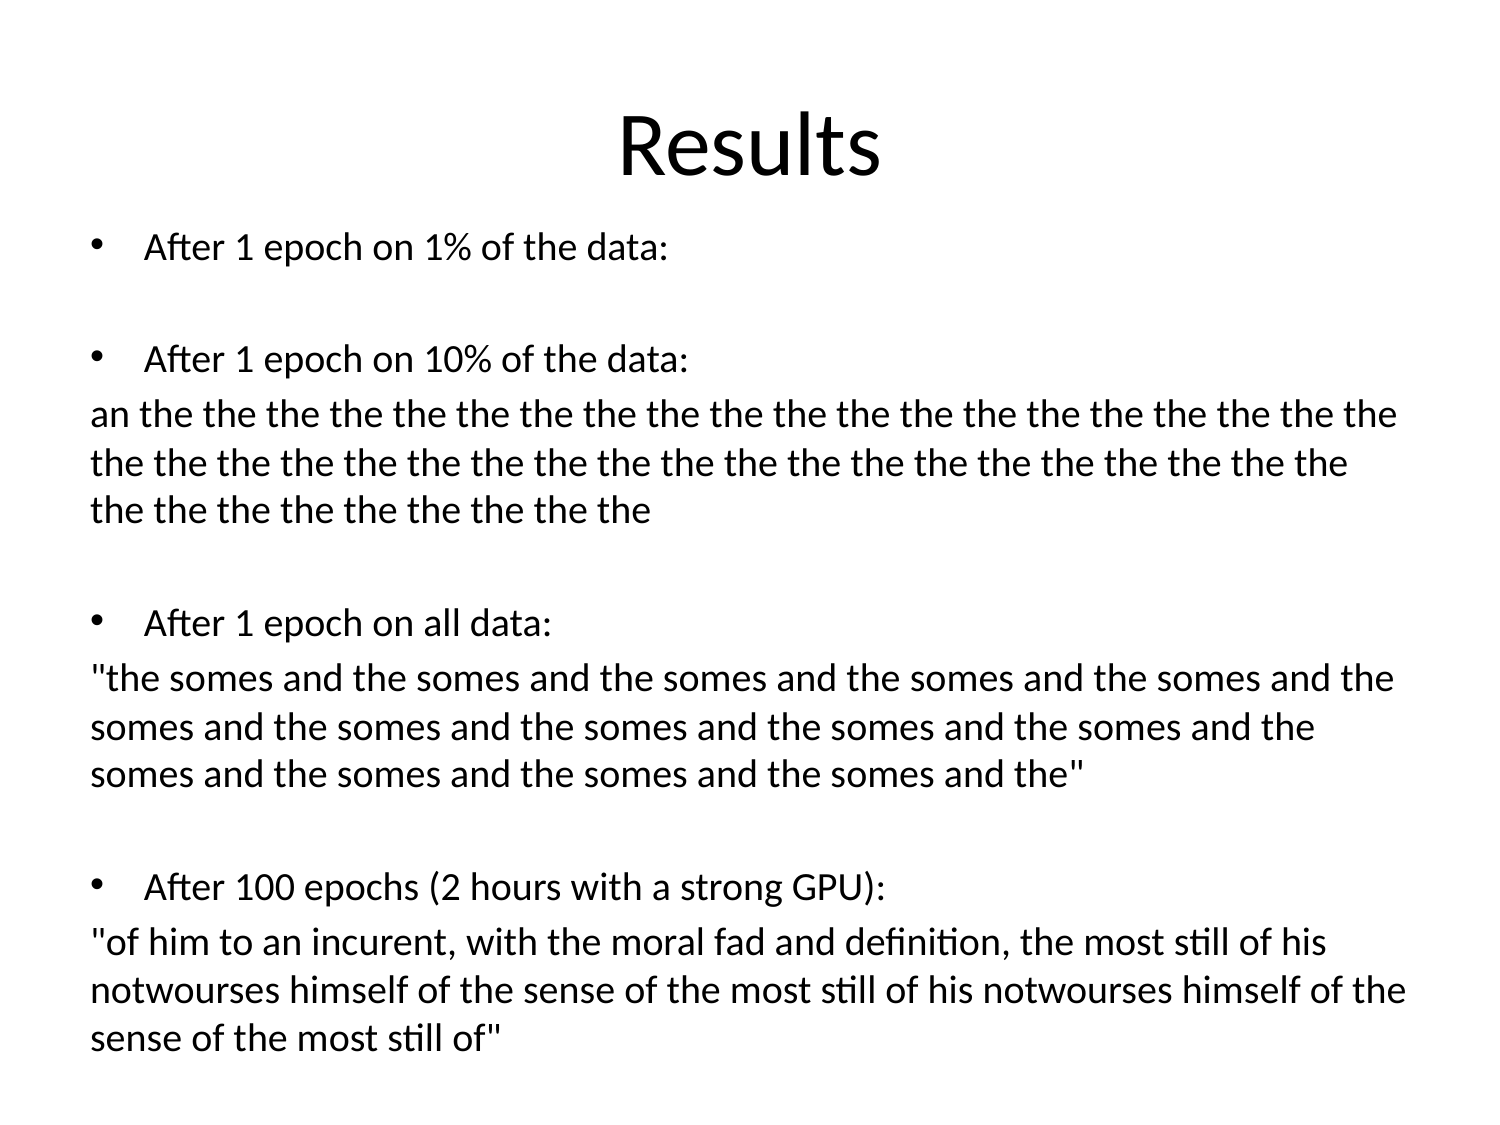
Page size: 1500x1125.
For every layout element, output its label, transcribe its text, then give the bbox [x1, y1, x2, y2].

title Results [75, 45, 1425, 212]
list After 1 epoch on 1% of the data: After 1 epoch on 10% of the data: an the the the the the the the the the the the the the the the the the the the the the the the the the the the the the the the the the the the the the the the the the the the the the the the the the After 1 epoch on all data: "the somes and the somes and the somes and the somes and the somes and the somes and the somes and the somes and the somes and the somes and the somes and the somes and the somes and the somes and the" After 100 epochs (2 hours with a strong GPU): "of him to an incurent, with the moral fad and definition, the most still of his notwourses himself of the sense of the most still of his notwourses himself of the sense of the most still of" [75, 212, 1425, 1075]
